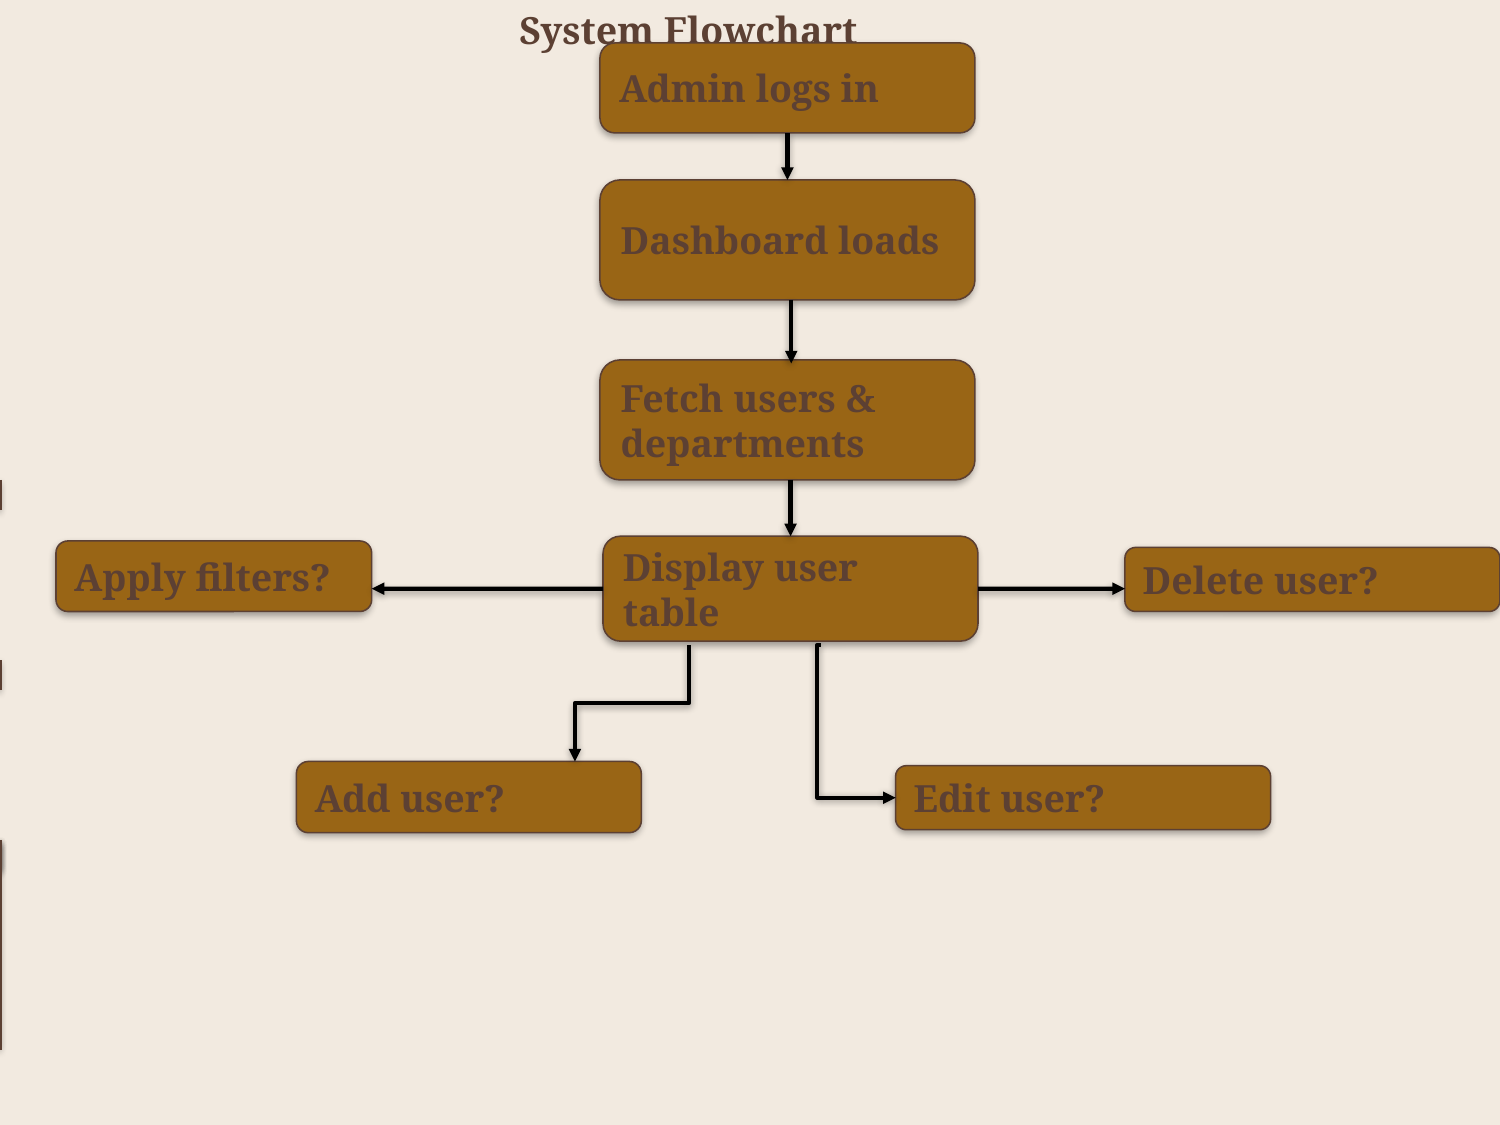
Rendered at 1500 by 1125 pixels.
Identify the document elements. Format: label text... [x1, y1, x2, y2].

text_box System Flowchart [504, 0, 873, 60]
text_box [573, 646, 691, 761]
text_box Add user? [295, 760, 643, 834]
text_box Delete user? [1124, 546, 1500, 613]
text_box Admin logs in [599, 42, 976, 134]
text_box Edit user? [894, 764, 1272, 831]
text_box Dashboard loads [599, 179, 976, 301]
text_box Fetch users & departments [599, 359, 976, 481]
text_box Apply filters? [55, 540, 373, 613]
text_box Display user table [602, 535, 979, 642]
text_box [781, 683, 935, 760]
